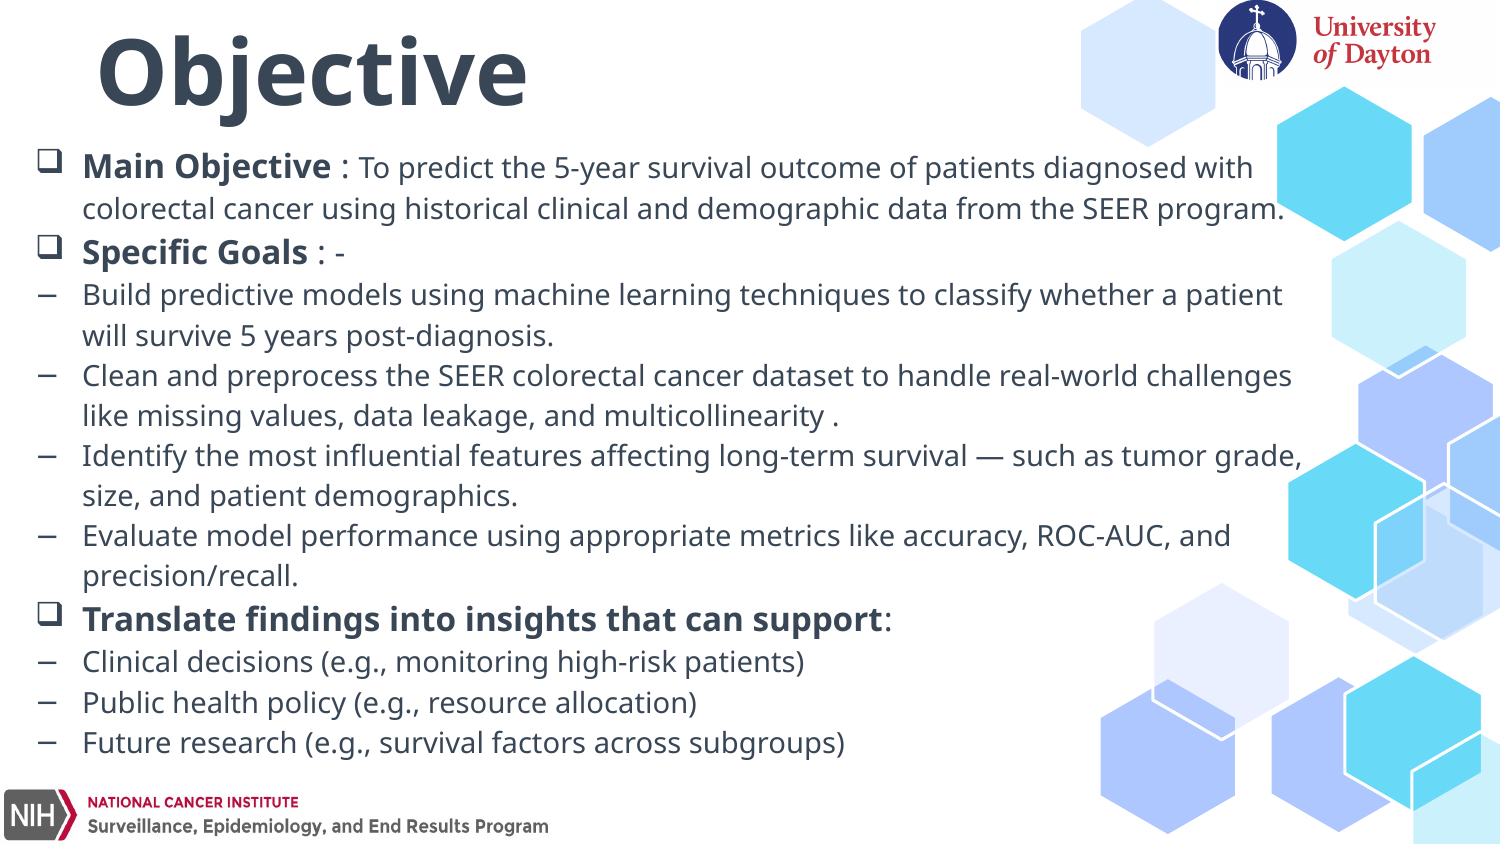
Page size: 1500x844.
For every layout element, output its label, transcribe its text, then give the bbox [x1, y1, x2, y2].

title Objective [80, 14, 673, 124]
picture [0, 786, 555, 844]
subtitle Main Objective : To predict the 5-year survival outcome of patients diagnosed with colorectal cancer using historical clinical and demographic data from the SEER program. Specific Goals : - Build predictive models using machine learning techniques to classify whether a patient will survive 5 years post-diagnosis. Clean and preprocess the SEER colorectal cancer dataset to handle real-world challenges like missing values, data leakage, and multicollinearity . Identify the most influential features affecting long-term survival — such as tumor grade, size, and patient demographics. Evaluate model performance using appropriate metrics like accuracy, ROC-AUC, and precision/recall. Translate findings into insights that can support: Clinical decisions (e.g., monitoring high-risk patients) Public health policy (e.g., resource allocation) Future research (e.g., survival factors across subgroups) [20, 124, 1074, 698]
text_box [1079, 0, 1500, 844]
